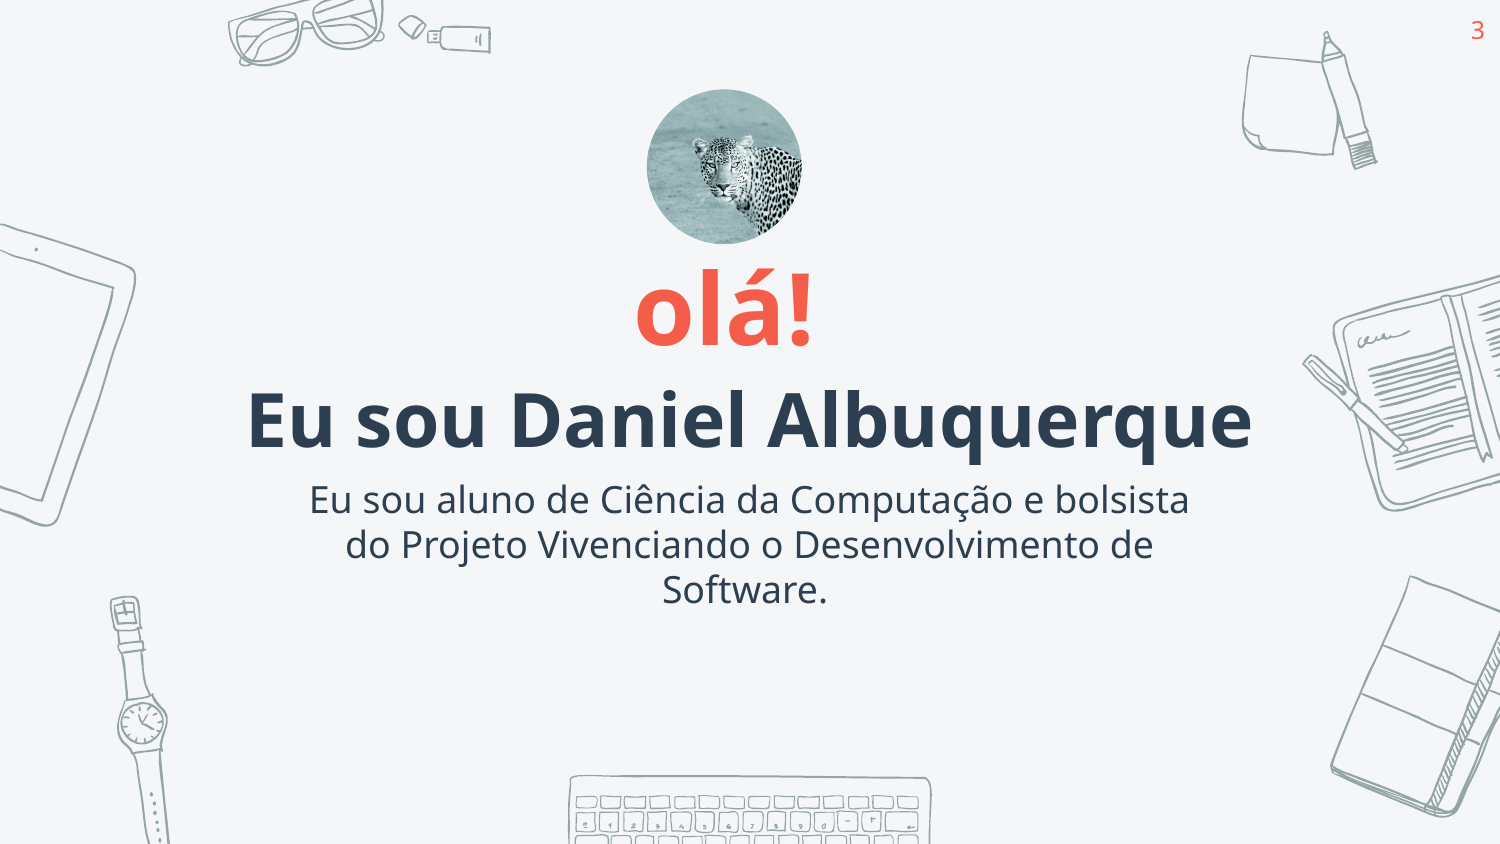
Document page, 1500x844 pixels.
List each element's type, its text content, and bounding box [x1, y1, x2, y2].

title olá! [255, 244, 1193, 357]
slide_number ‹#› [1435, 0, 1500, 53]
list Eu sou aluno de Ciência da Computação e bolsista do Projeto Vivenciando o Desenvolvimento de Software. [281, 461, 1219, 799]
picture [646, 89, 802, 245]
subtitle Eu sou Daniel Albuquerque [220, 357, 1280, 487]
